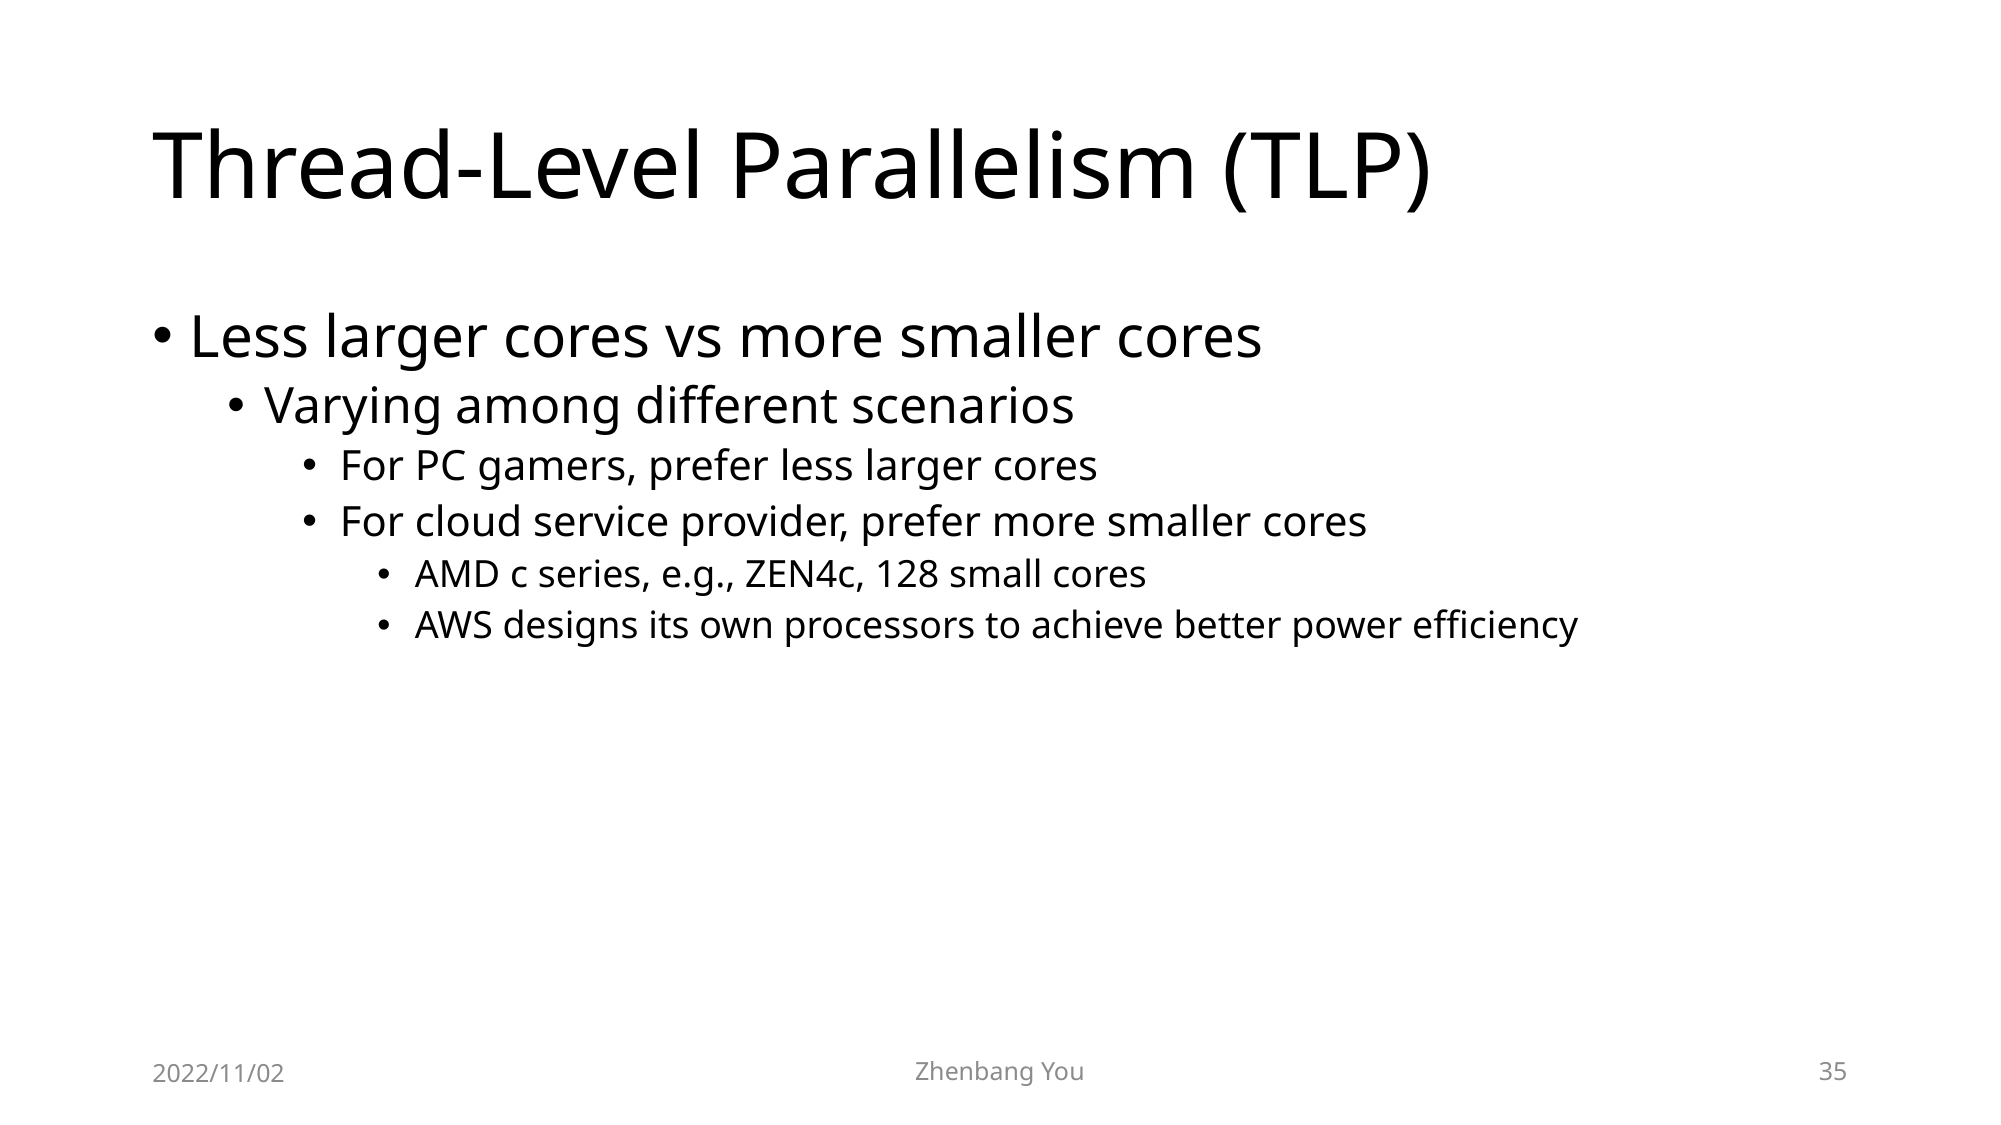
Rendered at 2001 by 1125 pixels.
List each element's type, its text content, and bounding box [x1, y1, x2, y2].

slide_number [137, 1042, 588, 1103]
slide_number 35 [1412, 1042, 1863, 1103]
footer Zhenbang You [662, 1042, 1338, 1103]
list Less larger cores vs more smaller cores Varying among different scenarios For PC gamers, prefer less larger cores For cloud service provider, prefer more smaller cores AMD c series, e.g., ZEN4c, 128 small cores AWS designs its own processors to achieve better power efficiency [137, 299, 1863, 1014]
title Thread-Level Parallelism (TLP) [137, 59, 1863, 278]
